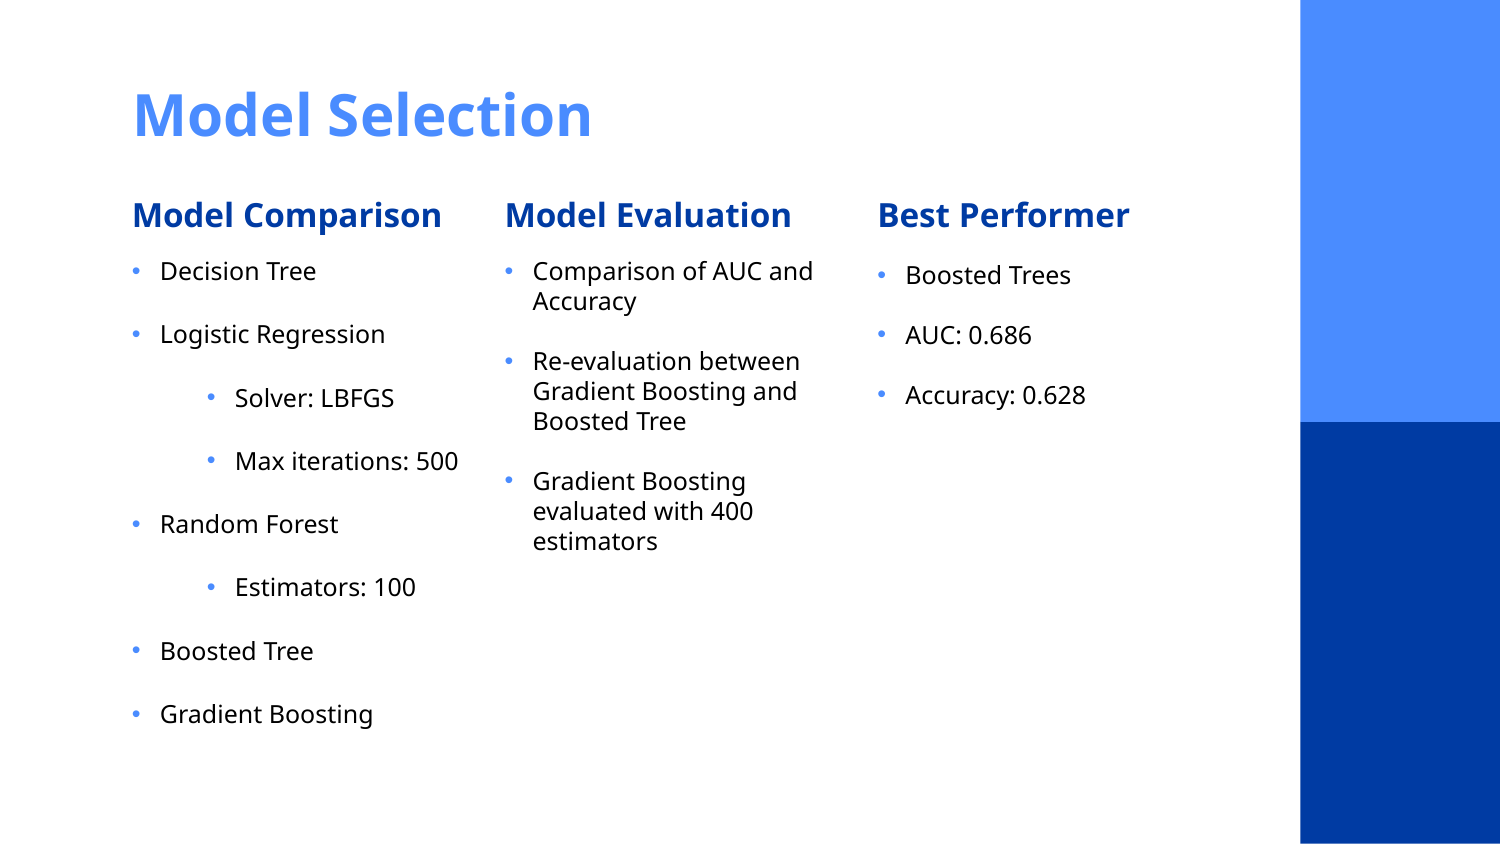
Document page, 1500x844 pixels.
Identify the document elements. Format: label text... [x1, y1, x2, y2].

title Model Selection [117, 62, 1383, 169]
subtitle Best Performer [862, 179, 1234, 244]
subtitle Model Comparison [116, 179, 488, 240]
subtitle Comparison of AUC and Accuracy Re-evaluation between Gradient Boosting and Boosted Tree Gradient Boosting evaluated with 400 estimators [489, 240, 861, 471]
subtitle Model Evaluation [489, 179, 861, 240]
subtitle Boosted Trees AUC: 0.686 Accuracy: 0.628 [862, 244, 1234, 364]
subtitle Decision Tree Logistic Regression Solver: LBFGS Max iterations: 500 Random Forest Estimators: 100 Boosted Tree Gradient Boosting [116, 240, 488, 653]
